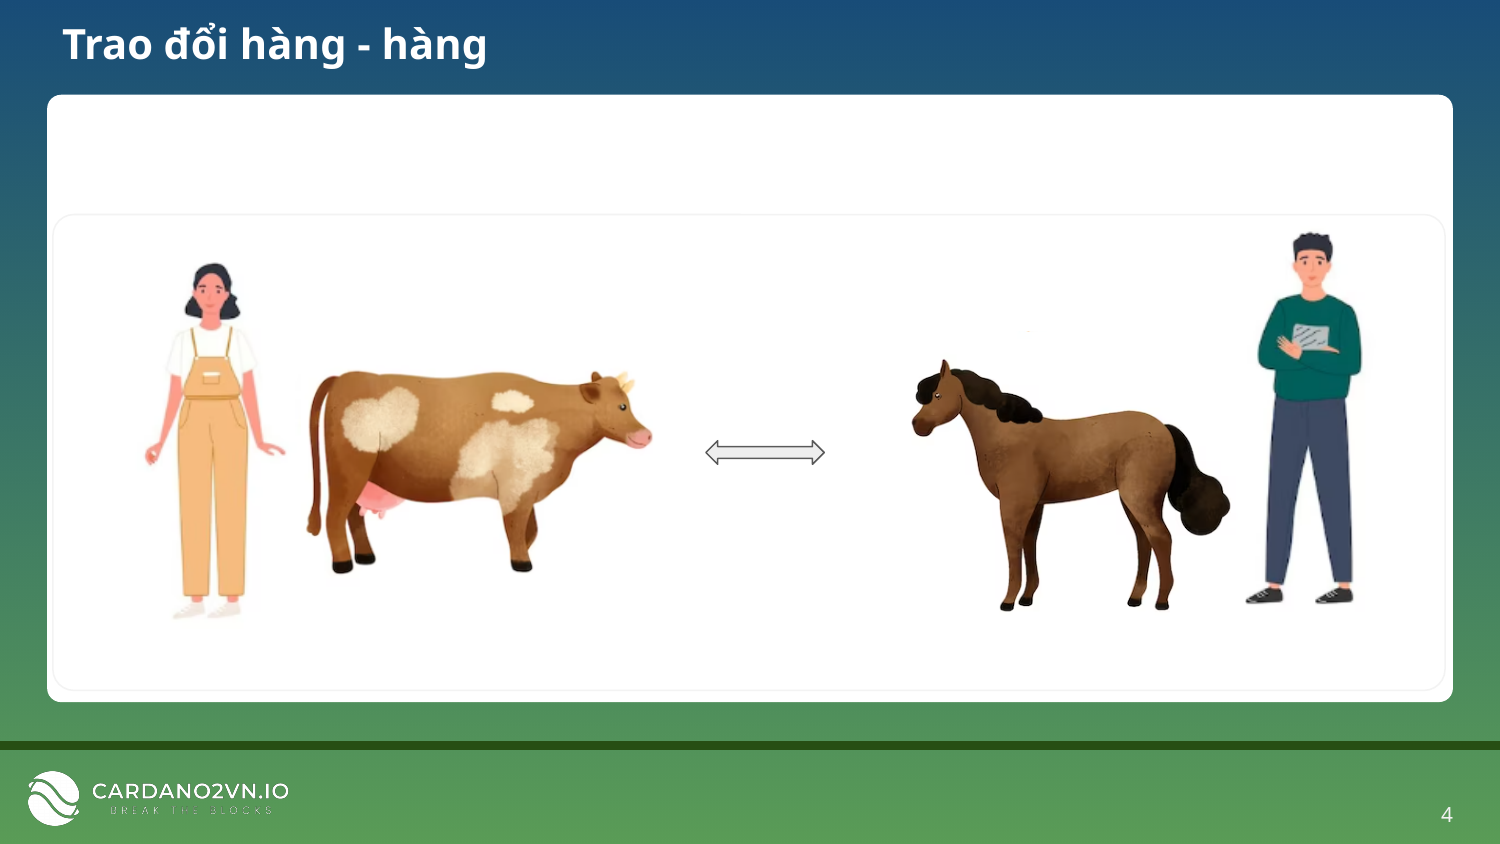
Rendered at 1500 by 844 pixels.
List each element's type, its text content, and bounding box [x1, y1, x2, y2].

picture [0, 750, 1500, 844]
picture [130, 241, 681, 629]
title Trao đổi hàng - hàng [47, 0, 1379, 94]
text_box [52, 214, 1446, 691]
text_box [705, 440, 825, 465]
slide_number ‹#› [1362, 795, 1453, 837]
picture [0, 0, 1500, 741]
picture [1244, 221, 1380, 613]
picture [879, 331, 1240, 623]
